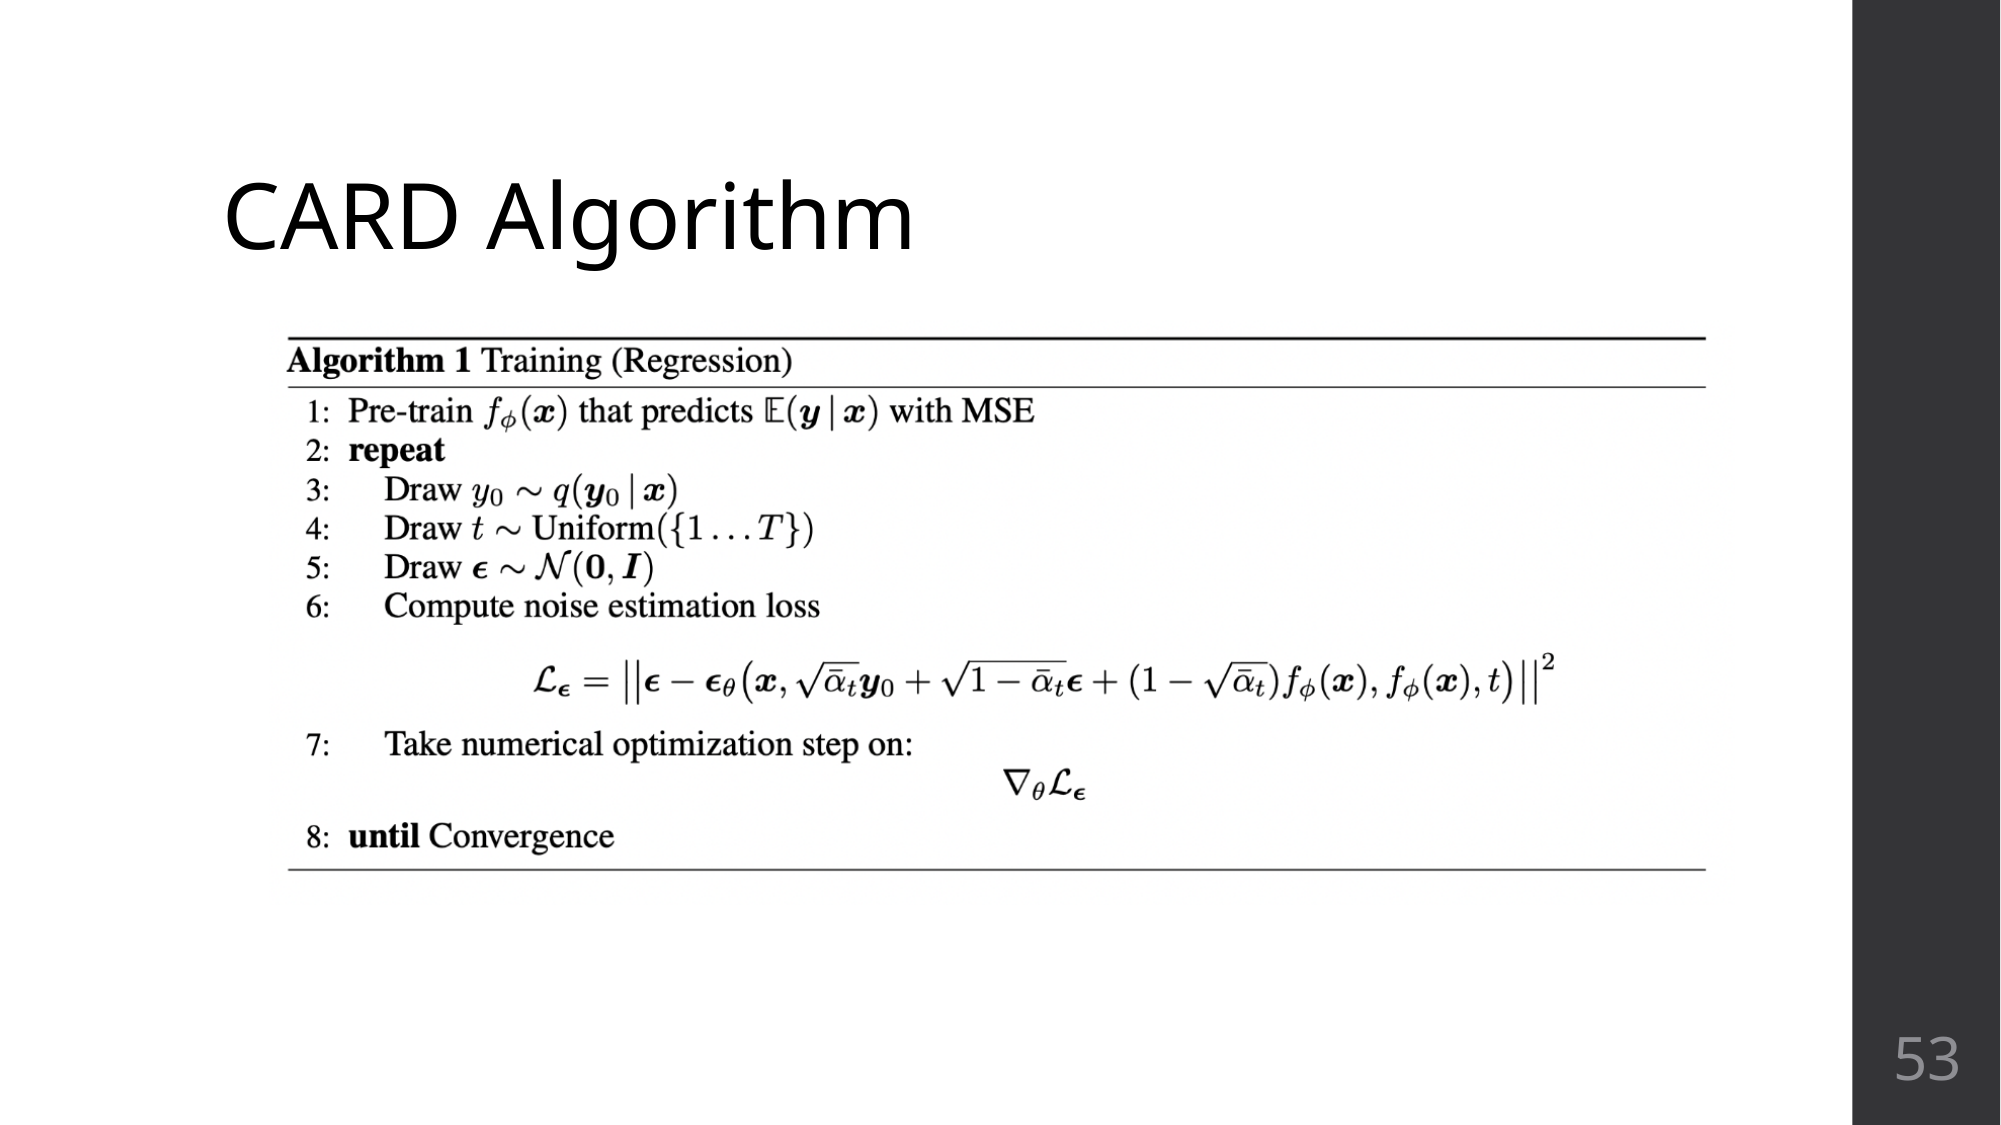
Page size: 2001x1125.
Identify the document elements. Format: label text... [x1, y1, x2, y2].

slide_number ‹#› [1852, 1012, 2000, 1110]
picture [269, 319, 1735, 906]
title CARD Algorithm [206, 60, 1797, 278]
